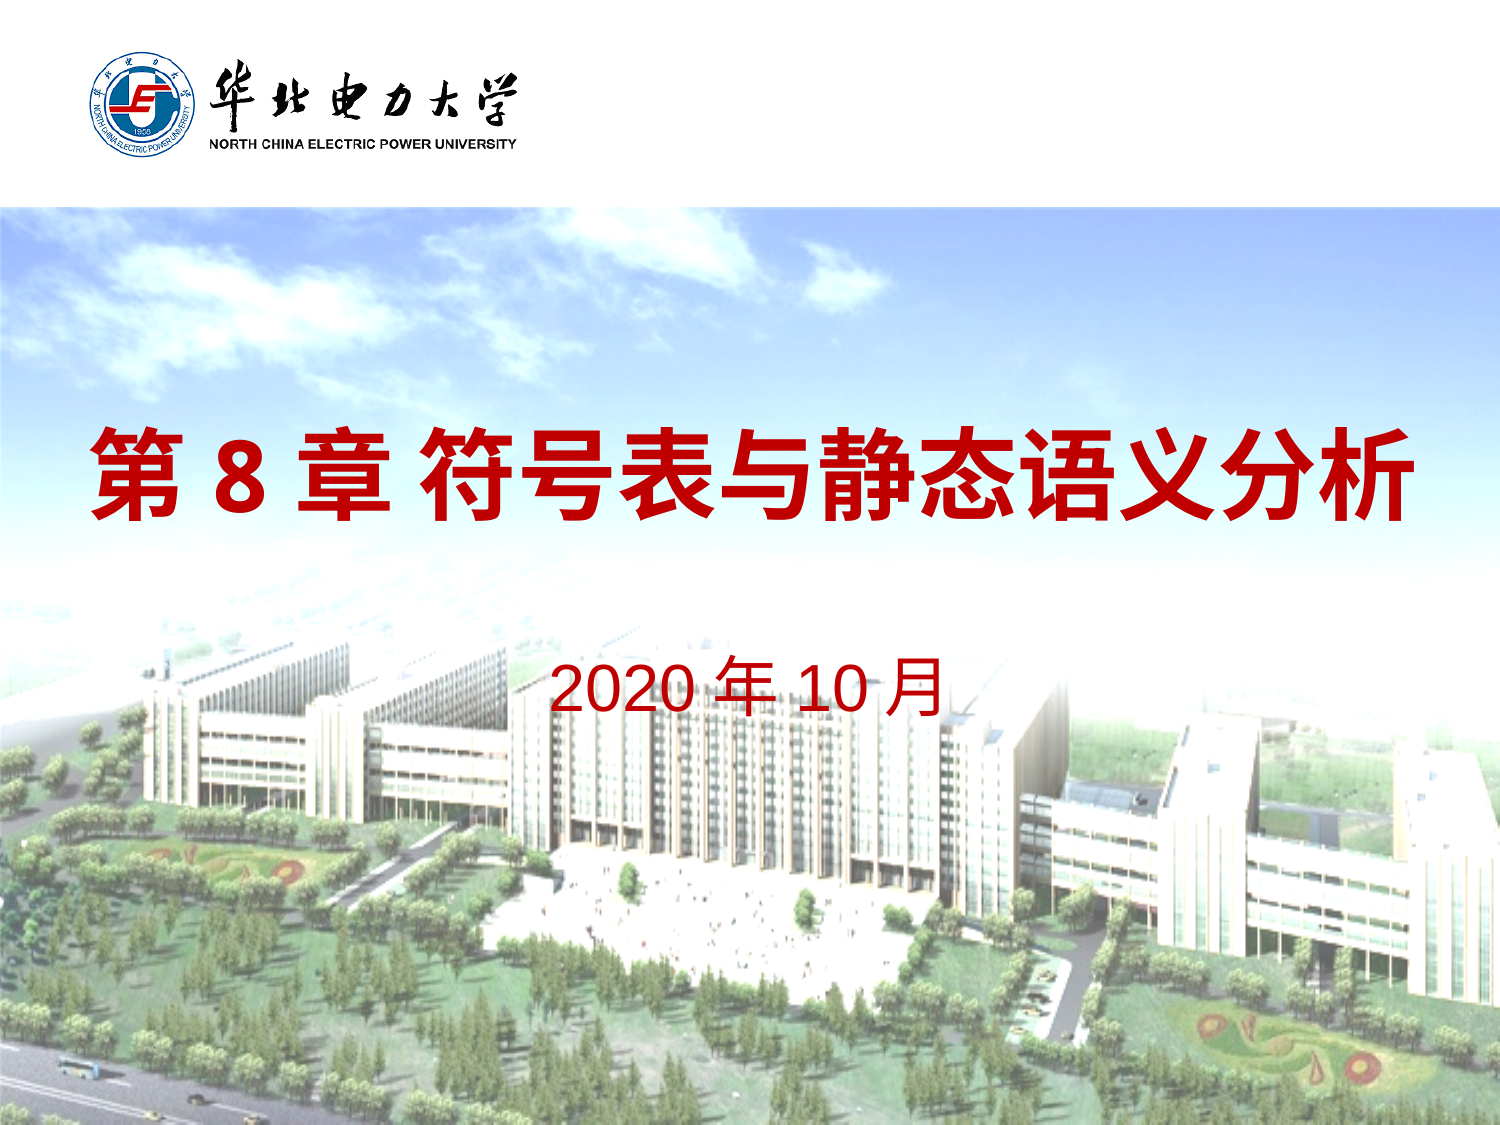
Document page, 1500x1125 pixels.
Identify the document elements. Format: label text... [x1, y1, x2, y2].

picture [41, 30, 564, 173]
subtitle 2020年10月 [225, 637, 1275, 753]
title 第8章 符号表与静态语义分析 [29, 351, 1475, 593]
